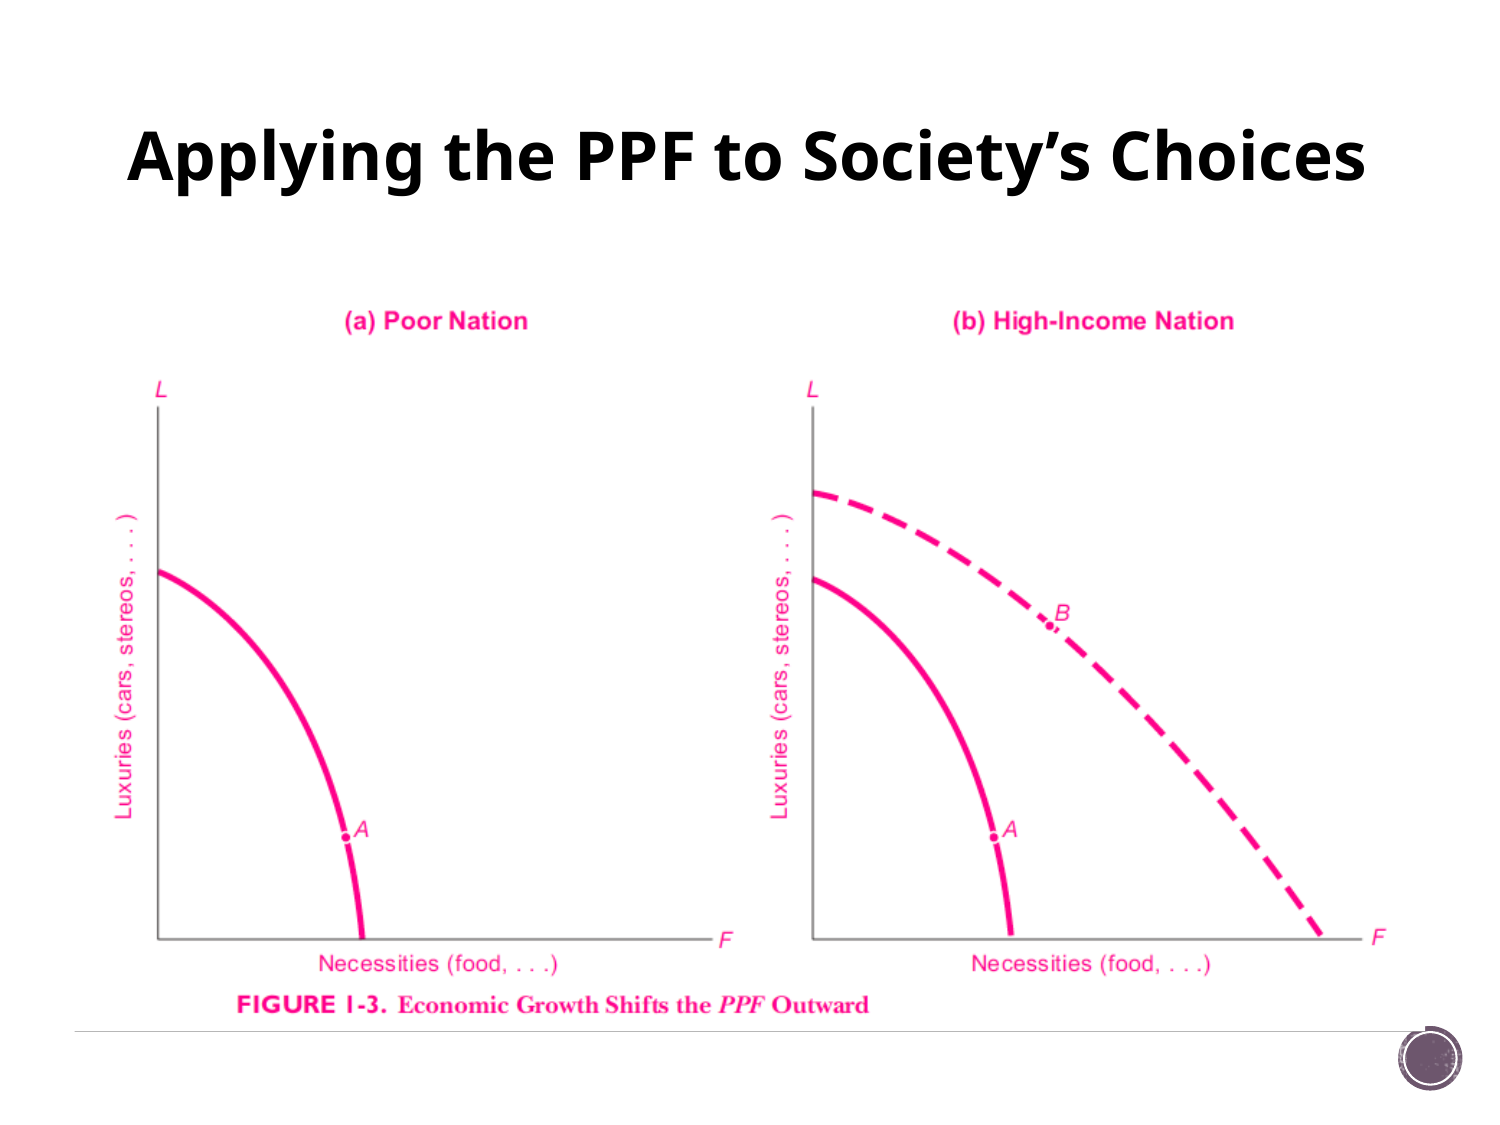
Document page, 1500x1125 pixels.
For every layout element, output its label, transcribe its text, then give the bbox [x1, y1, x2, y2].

title Applying the PPF to Society’s Choices [112, 79, 1388, 239]
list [78, 295, 1423, 1029]
